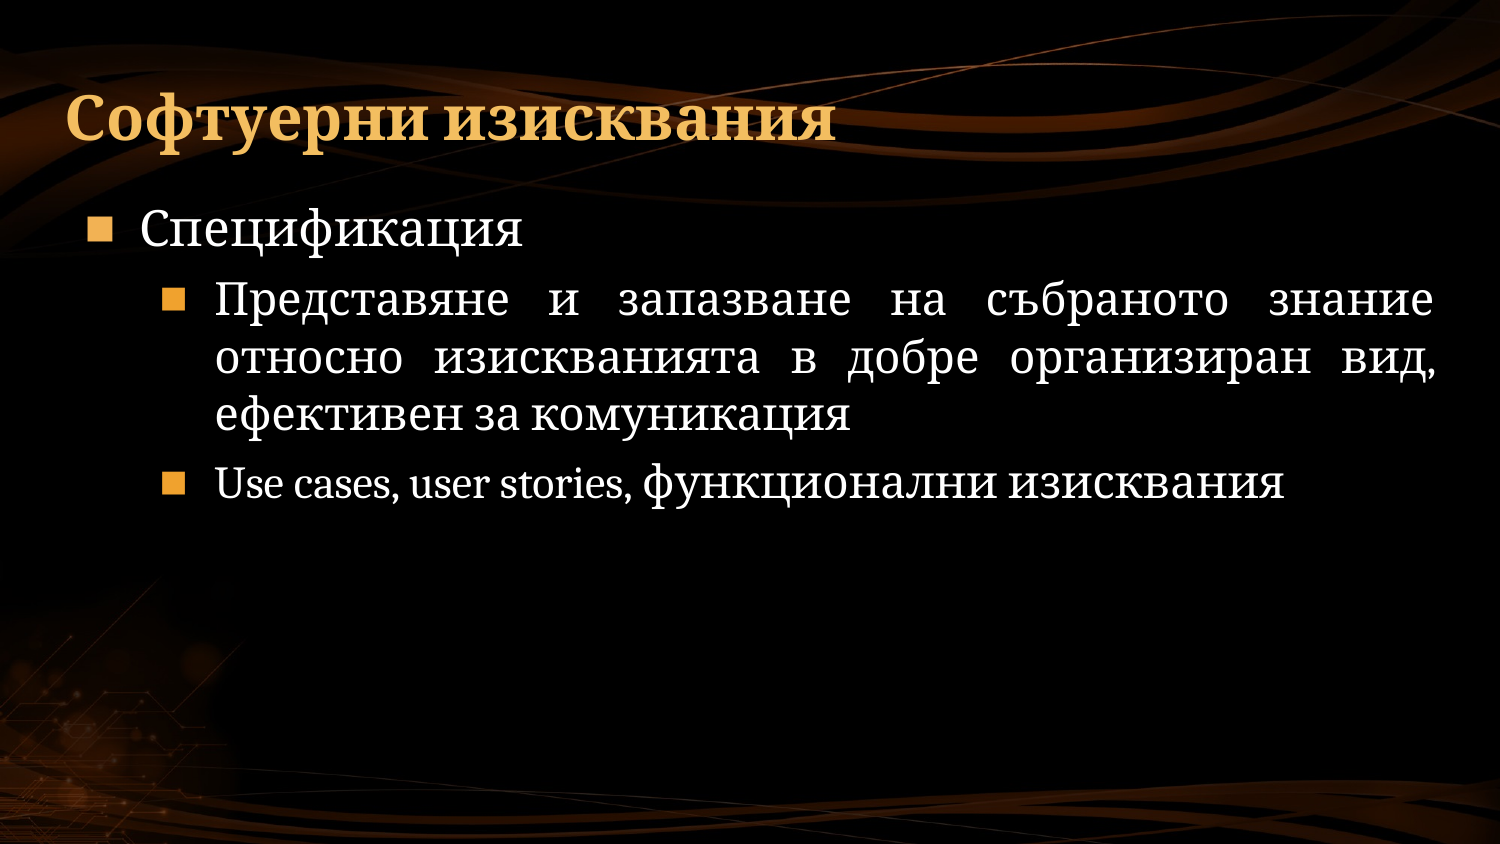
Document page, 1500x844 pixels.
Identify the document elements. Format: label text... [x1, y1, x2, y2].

title Софтуерни изисквания [51, 72, 1449, 167]
picture [0, 0, 1500, 844]
list Спецификация Представяне и запазване на събраното знание относно изискванията в добре организиран вид, ефективен за комуникация Use cases, user stories, функционални изисквания [51, 189, 1449, 750]
